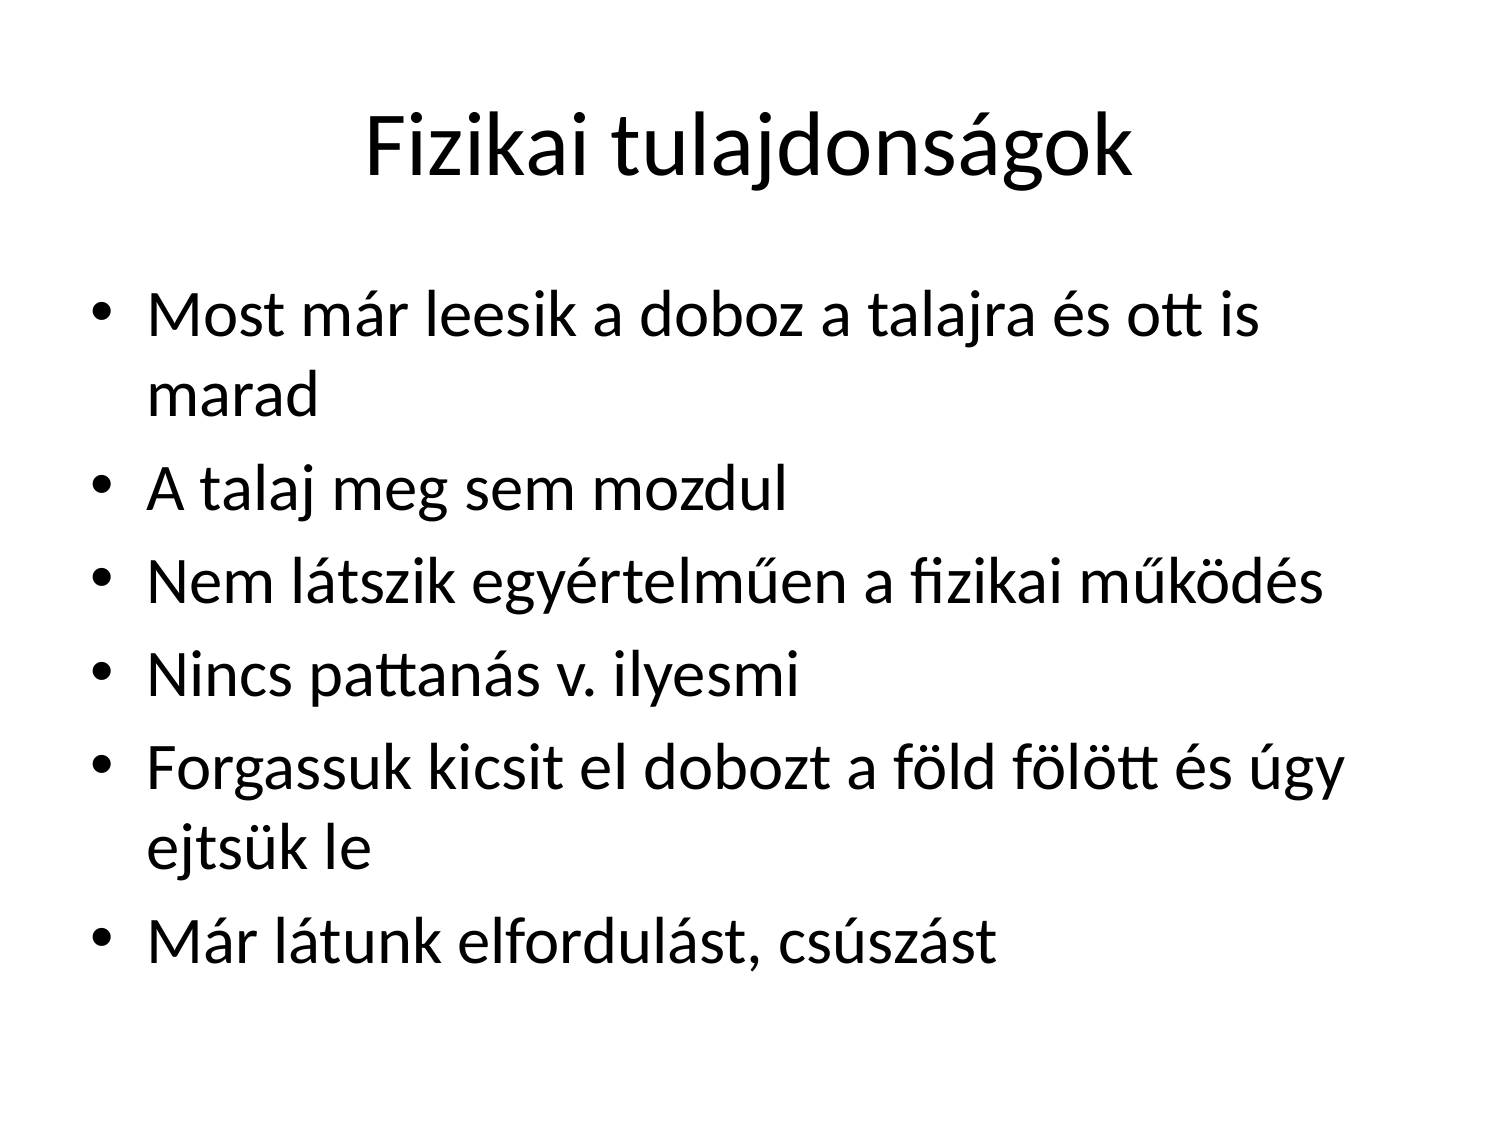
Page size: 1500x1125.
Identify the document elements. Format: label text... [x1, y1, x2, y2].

title Fizikai tulajdonságok [75, 45, 1425, 233]
list Most már leesik a doboz a talajra és ott is marad A talaj meg sem mozdul Nem látszik egyértelműen a fizikai működés Nincs pattanás v. ilyesmi Forgassuk kicsit el dobozt a föld fölött és úgy ejtsük le Már látunk elfordulást, csúszást [75, 262, 1425, 1005]
